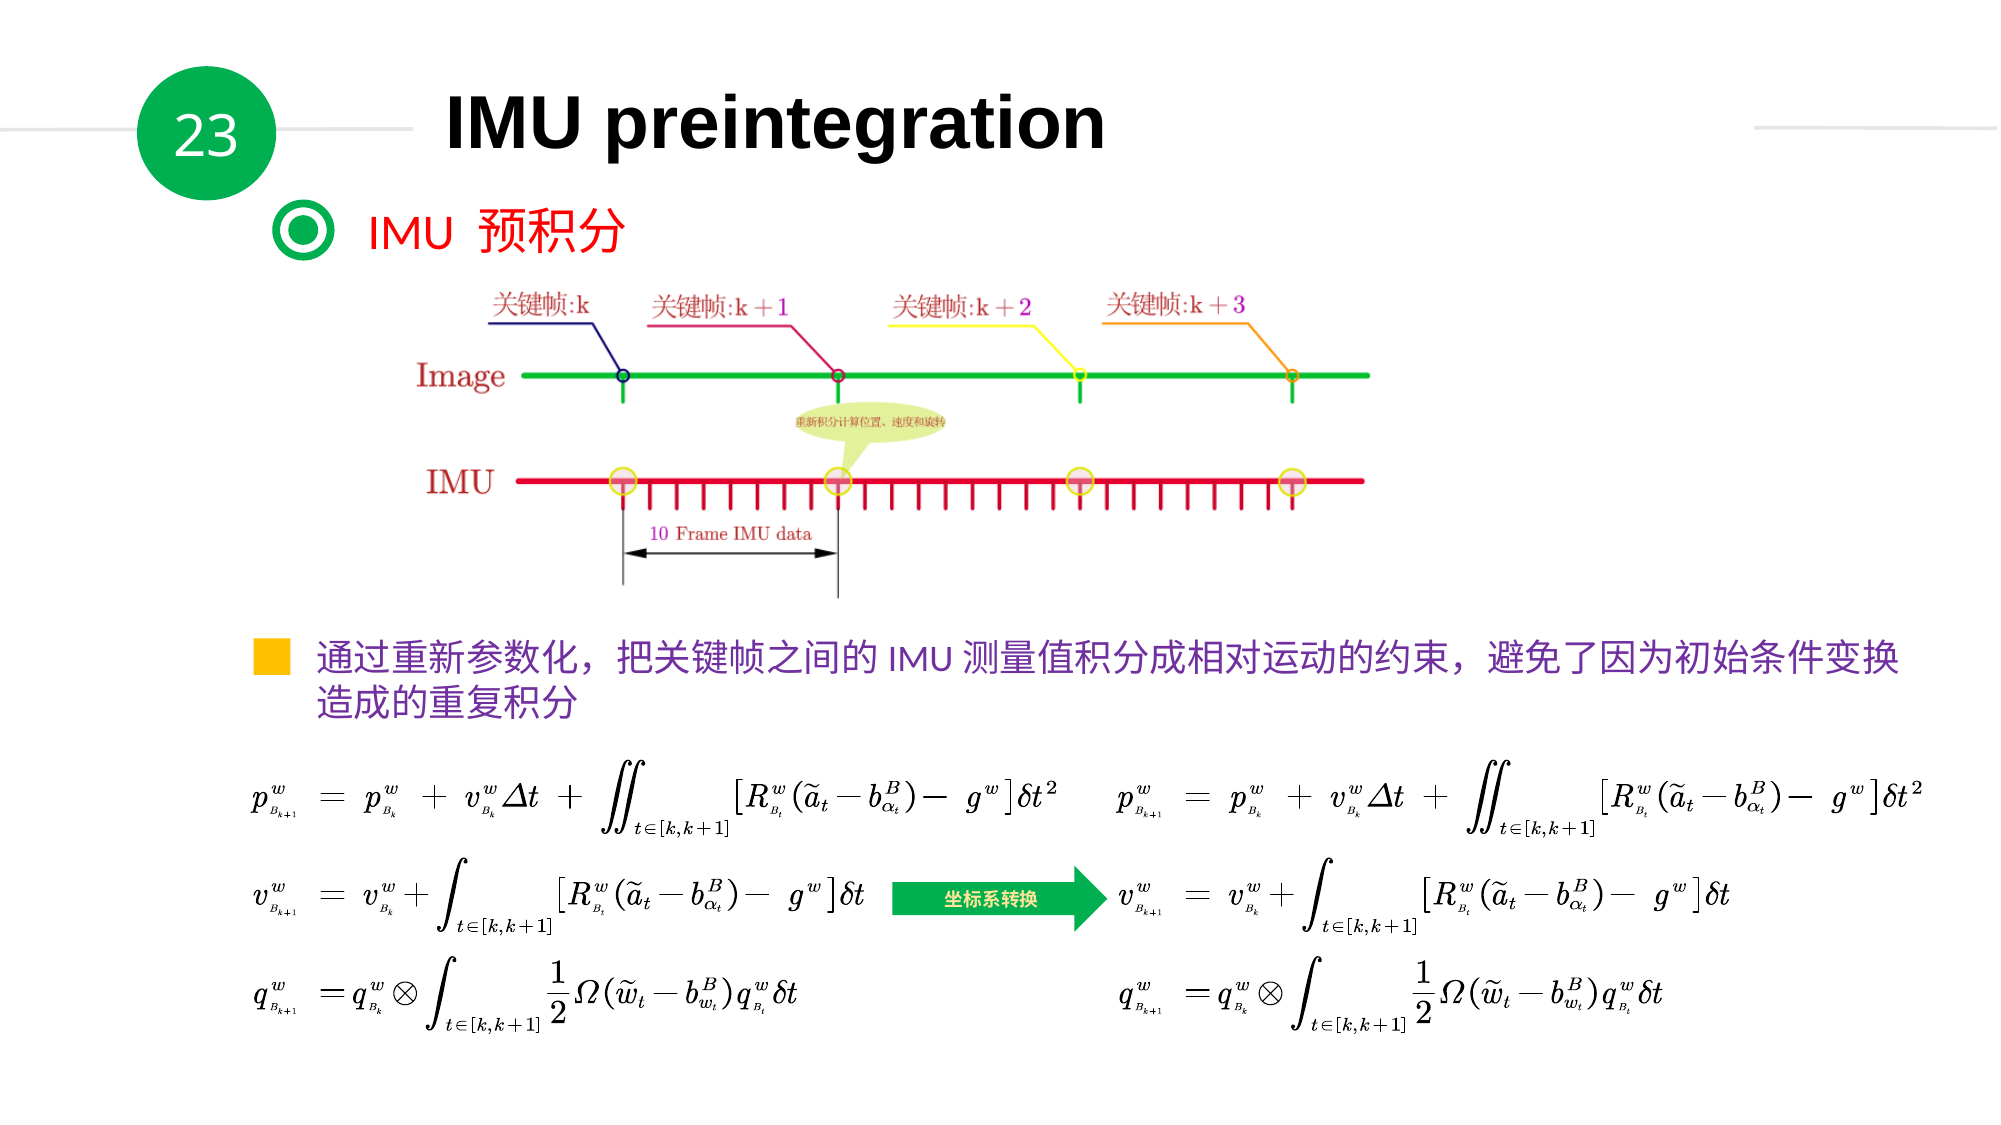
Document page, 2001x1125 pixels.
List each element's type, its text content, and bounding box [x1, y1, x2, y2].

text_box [276, 192, 1825, 269]
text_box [253, 626, 1924, 733]
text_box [398, 273, 1390, 616]
text_box 坐标系转换 [1063, 863, 1109, 935]
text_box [1112, 754, 1928, 1043]
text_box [0, 66, 1998, 201]
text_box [247, 754, 1063, 1043]
